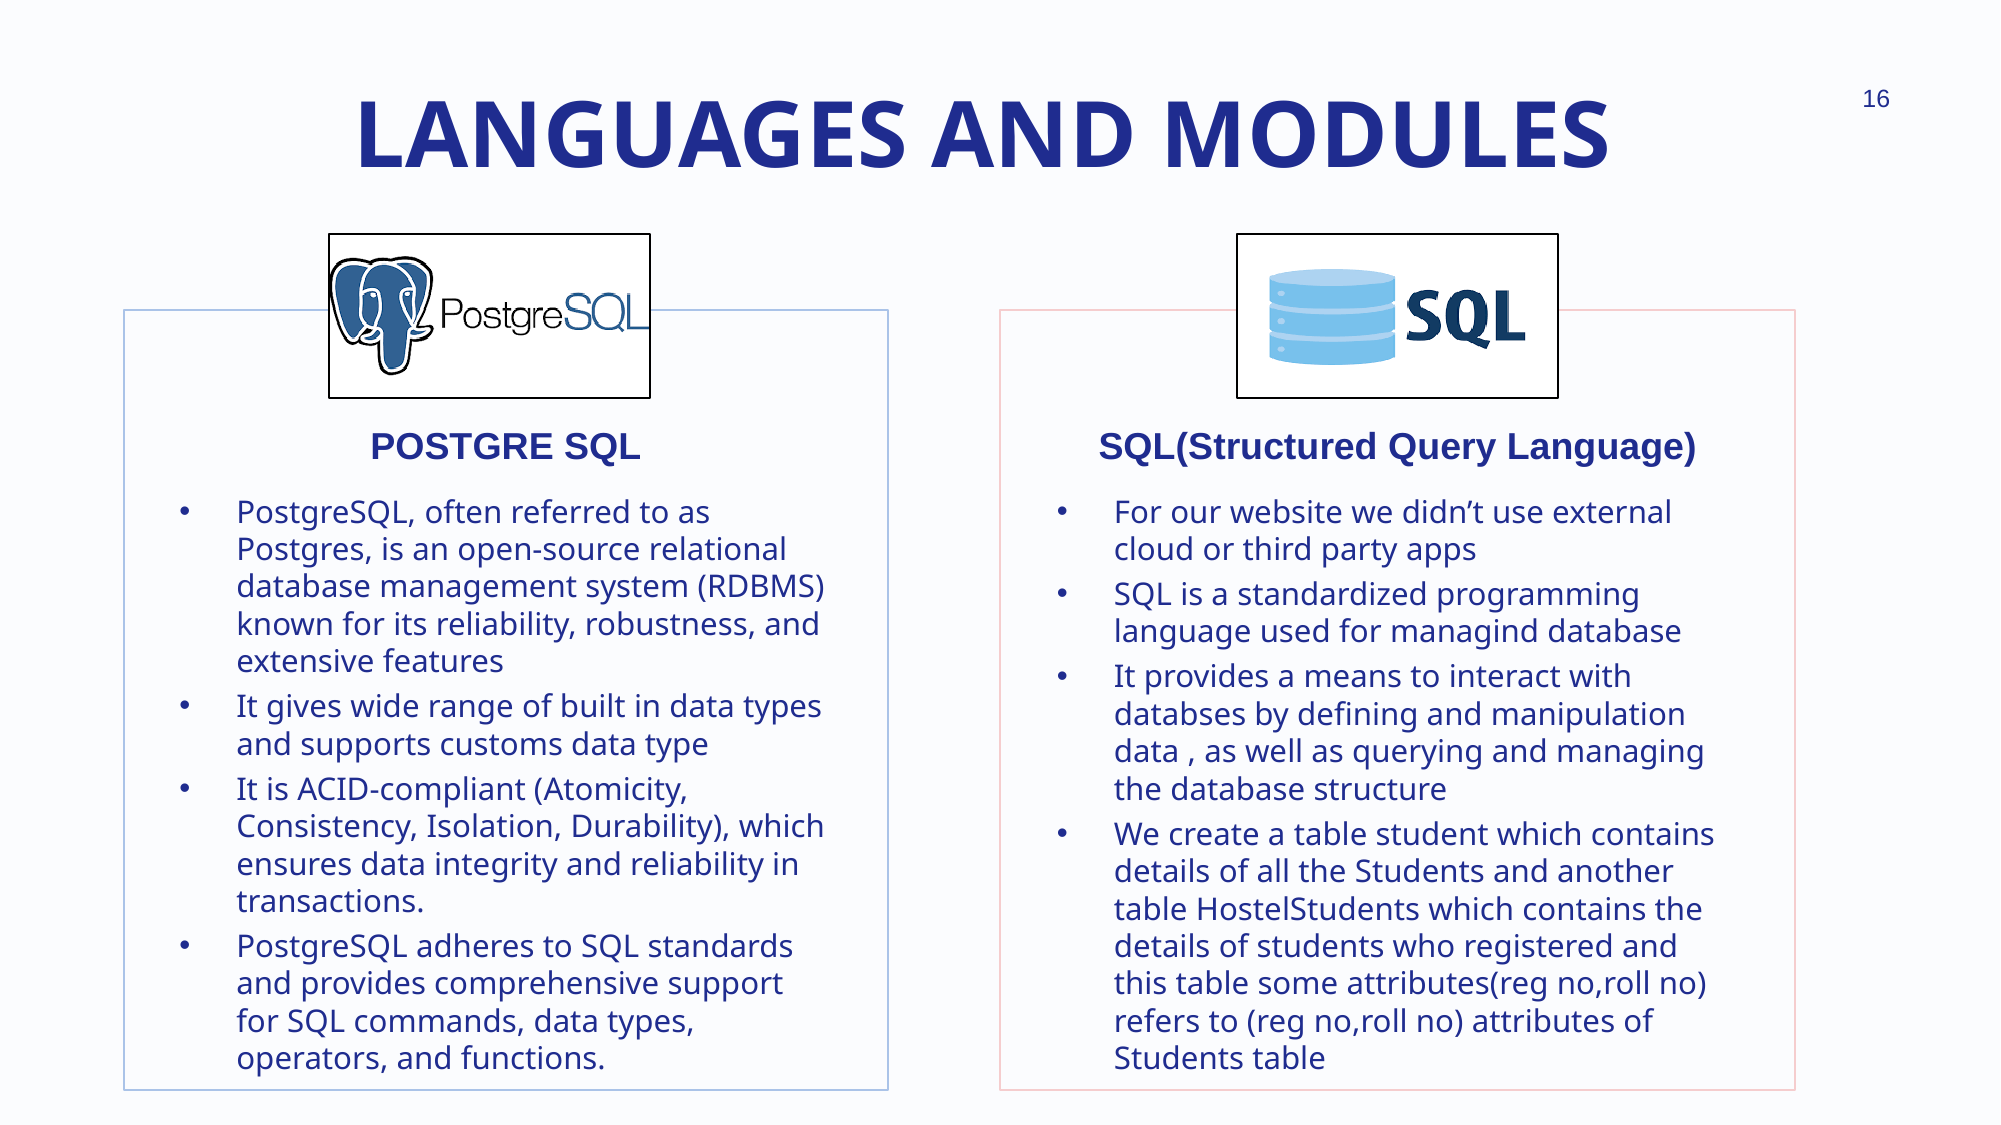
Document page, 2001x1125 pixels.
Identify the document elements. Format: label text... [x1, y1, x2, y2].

title Languages and modules [107, 68, 1859, 195]
slide_number 16 [1795, 75, 1958, 120]
list POSTGRE SQL [123, 309, 889, 1091]
list Sql(structured Query Language) [999, 309, 1796, 1091]
picture [329, 235, 649, 398]
picture [1238, 235, 1558, 398]
list PostgreSQL, often referred to as Postgres, is an open-source relational database management system (RDBMS) known for its reliability, robustness, and extensive features It gives wide range of built in data types and supports customs data type It is ACID-compliant (Atomicity, Consistency, Isolation, Durability), which ensures data integrity and reliability in transactions. PostgreSQL adheres to SQL standards and provides comprehensive support for SQL commands, data types, operators, and functions. [164, 484, 848, 1057]
